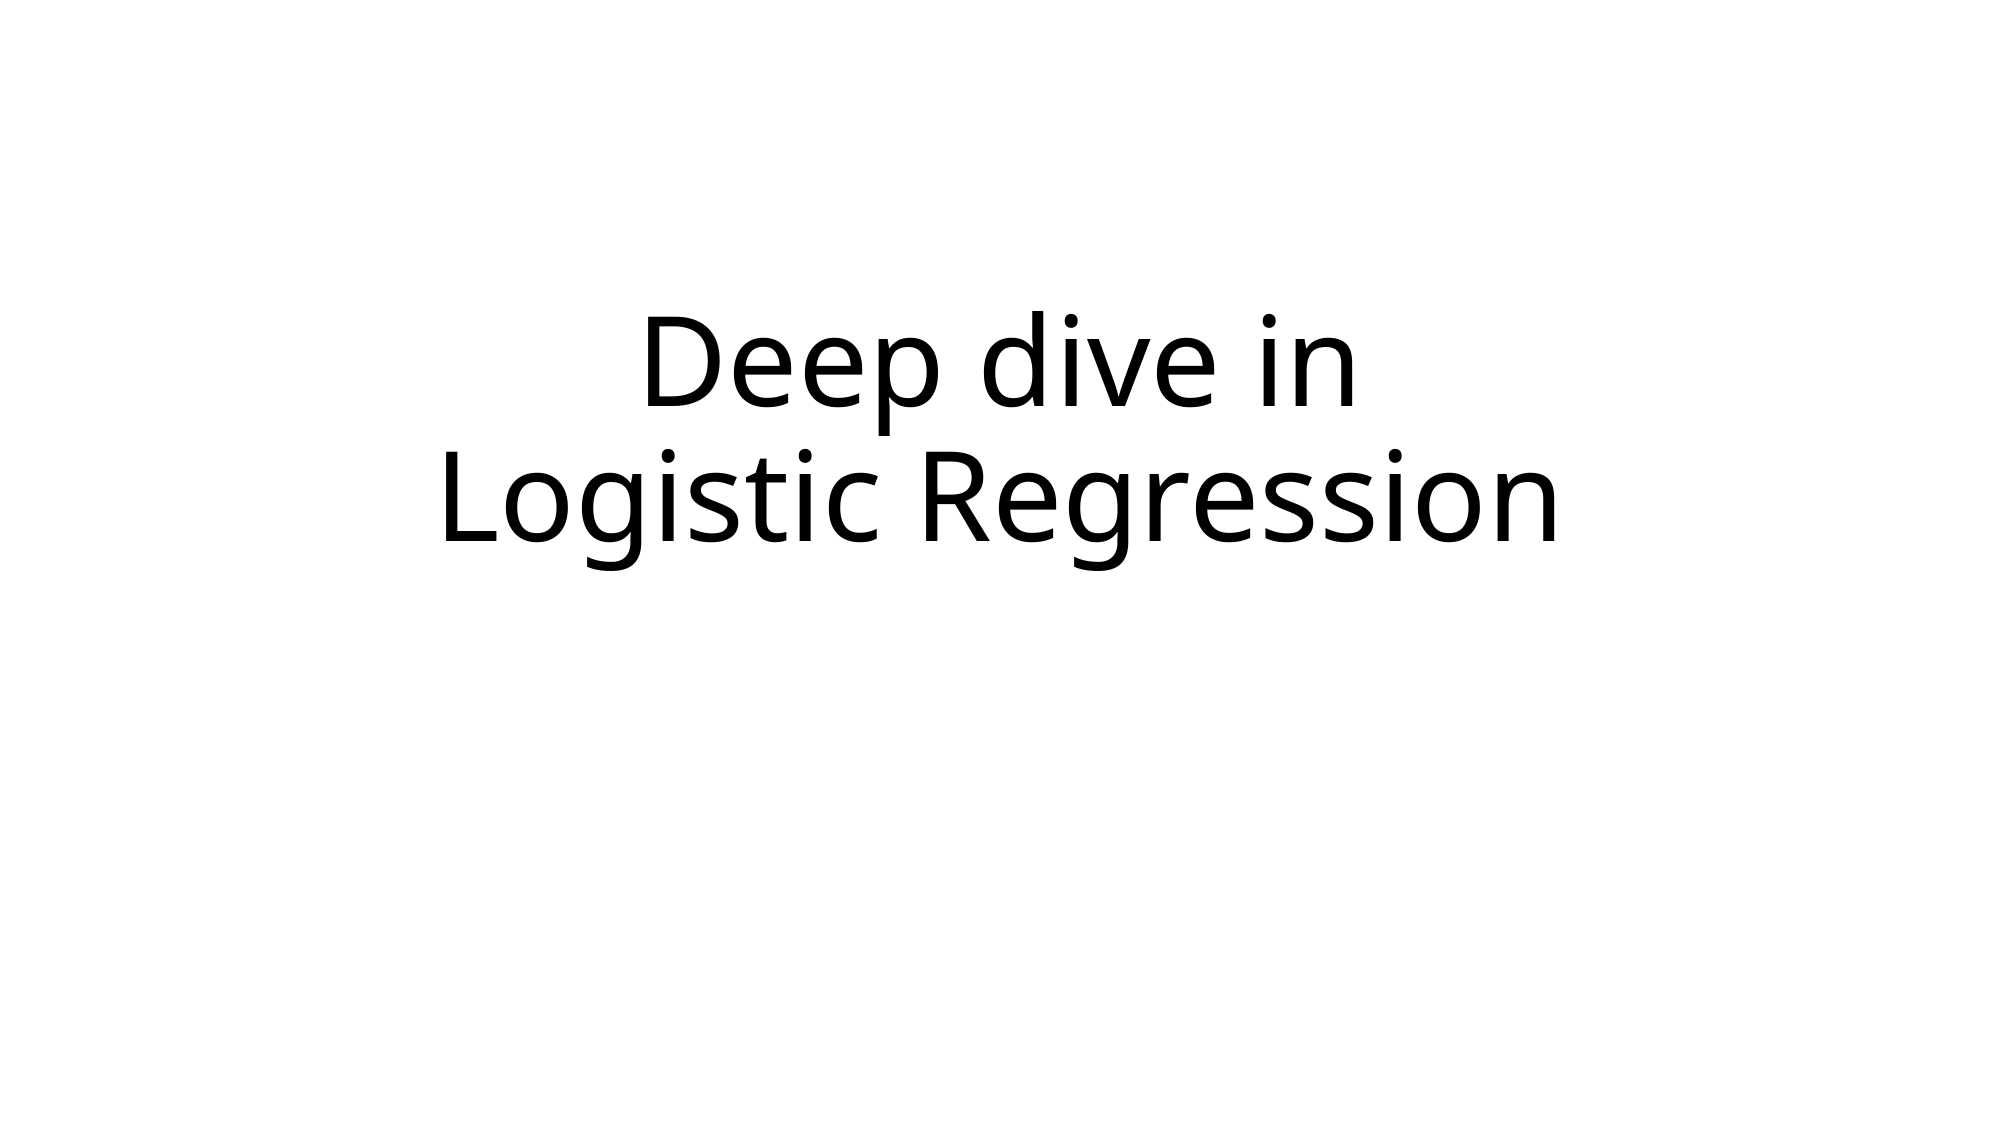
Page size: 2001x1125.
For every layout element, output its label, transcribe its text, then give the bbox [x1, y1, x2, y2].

title Deep dive in Logistic Regression [249, 184, 1750, 576]
